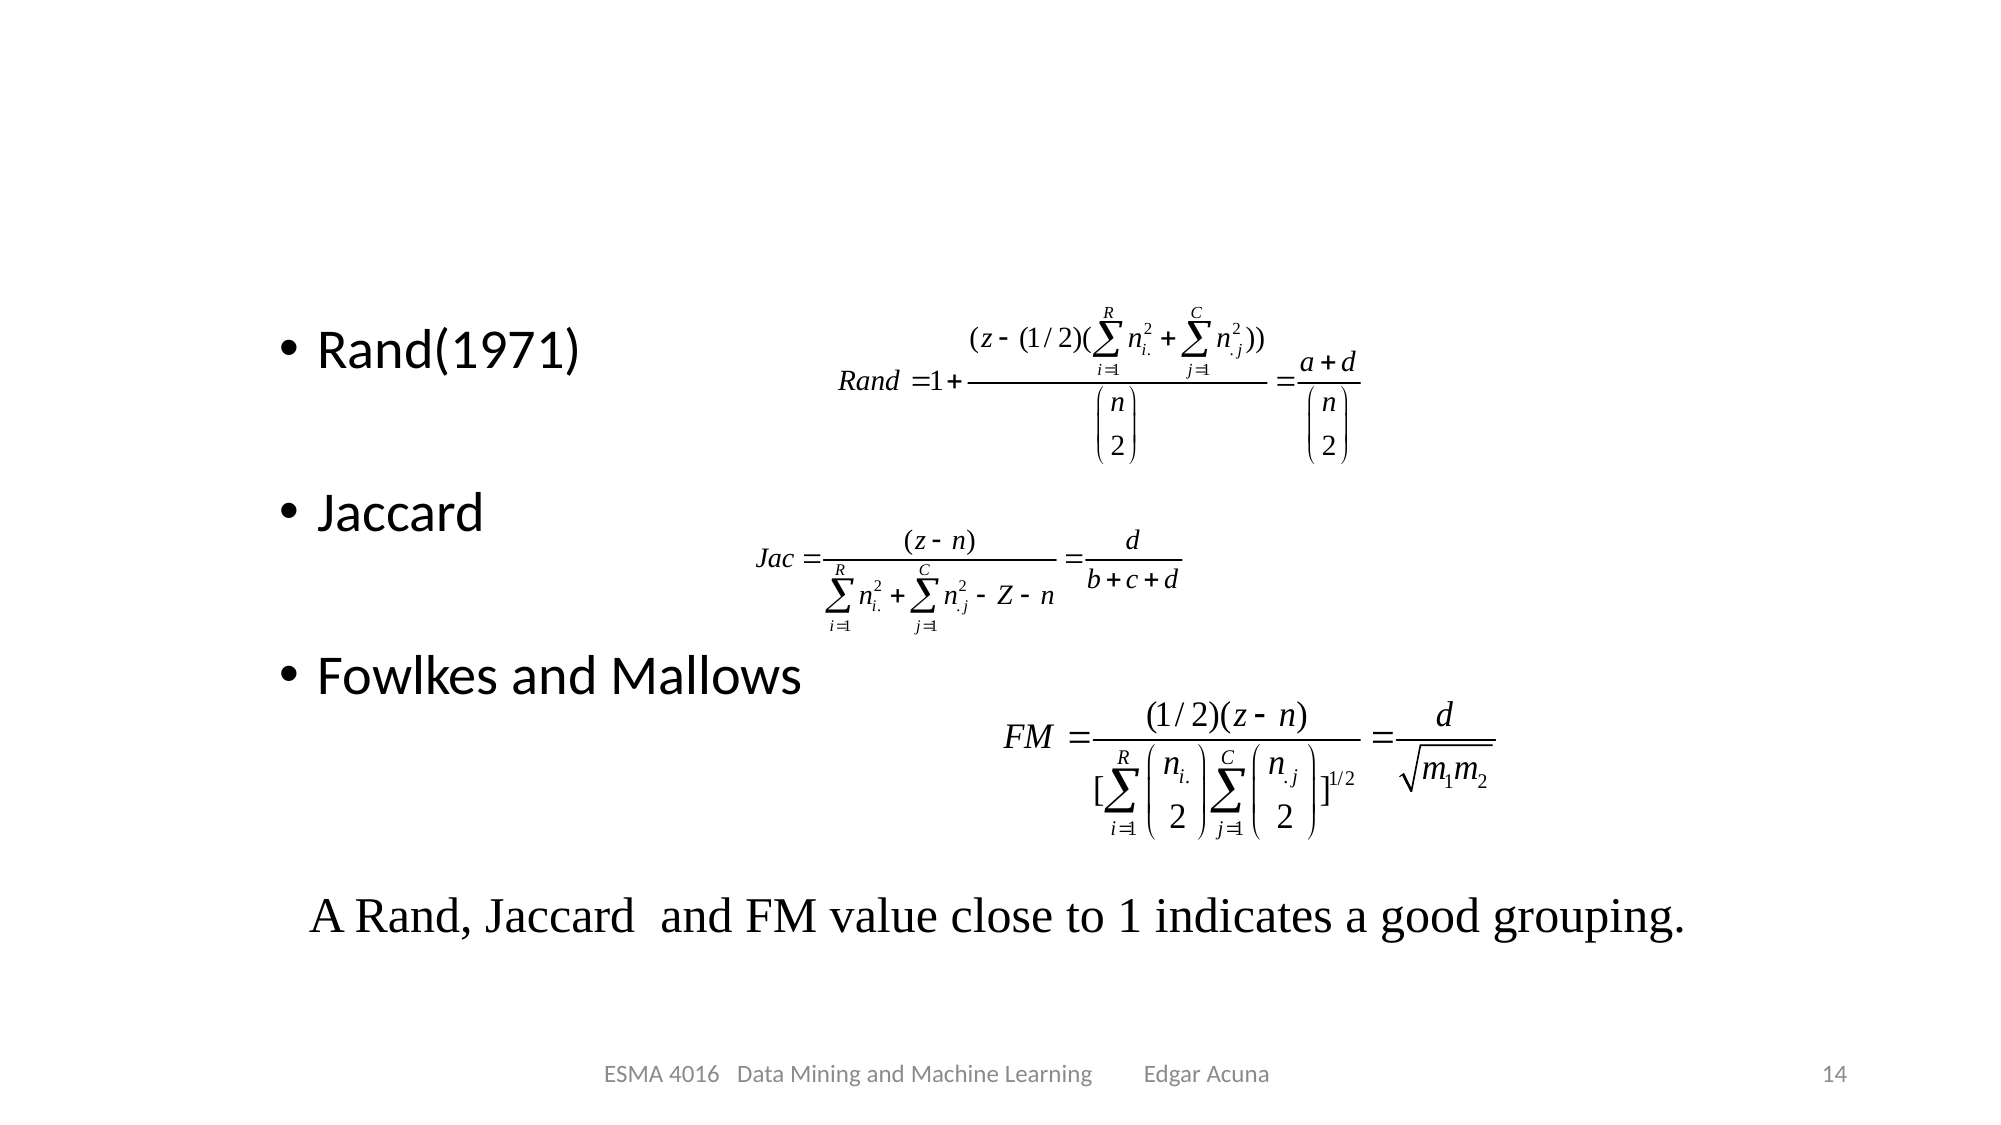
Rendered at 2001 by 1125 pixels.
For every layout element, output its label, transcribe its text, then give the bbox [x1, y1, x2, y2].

slide_number 14 [1412, 1042, 1863, 1103]
list Rand(1971) Jaccard Fowlkes and Mallows [265, 312, 1830, 975]
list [832, 299, 1368, 471]
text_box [997, 691, 1503, 848]
text_box A Rand, Jaccard and FM value close to 1 indicates a good grouping. [294, 875, 1845, 1035]
footer ESMA 4016 Data Mining and Machine Learning Edgar Acuna [452, 1042, 1412, 1103]
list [749, 522, 1188, 640]
